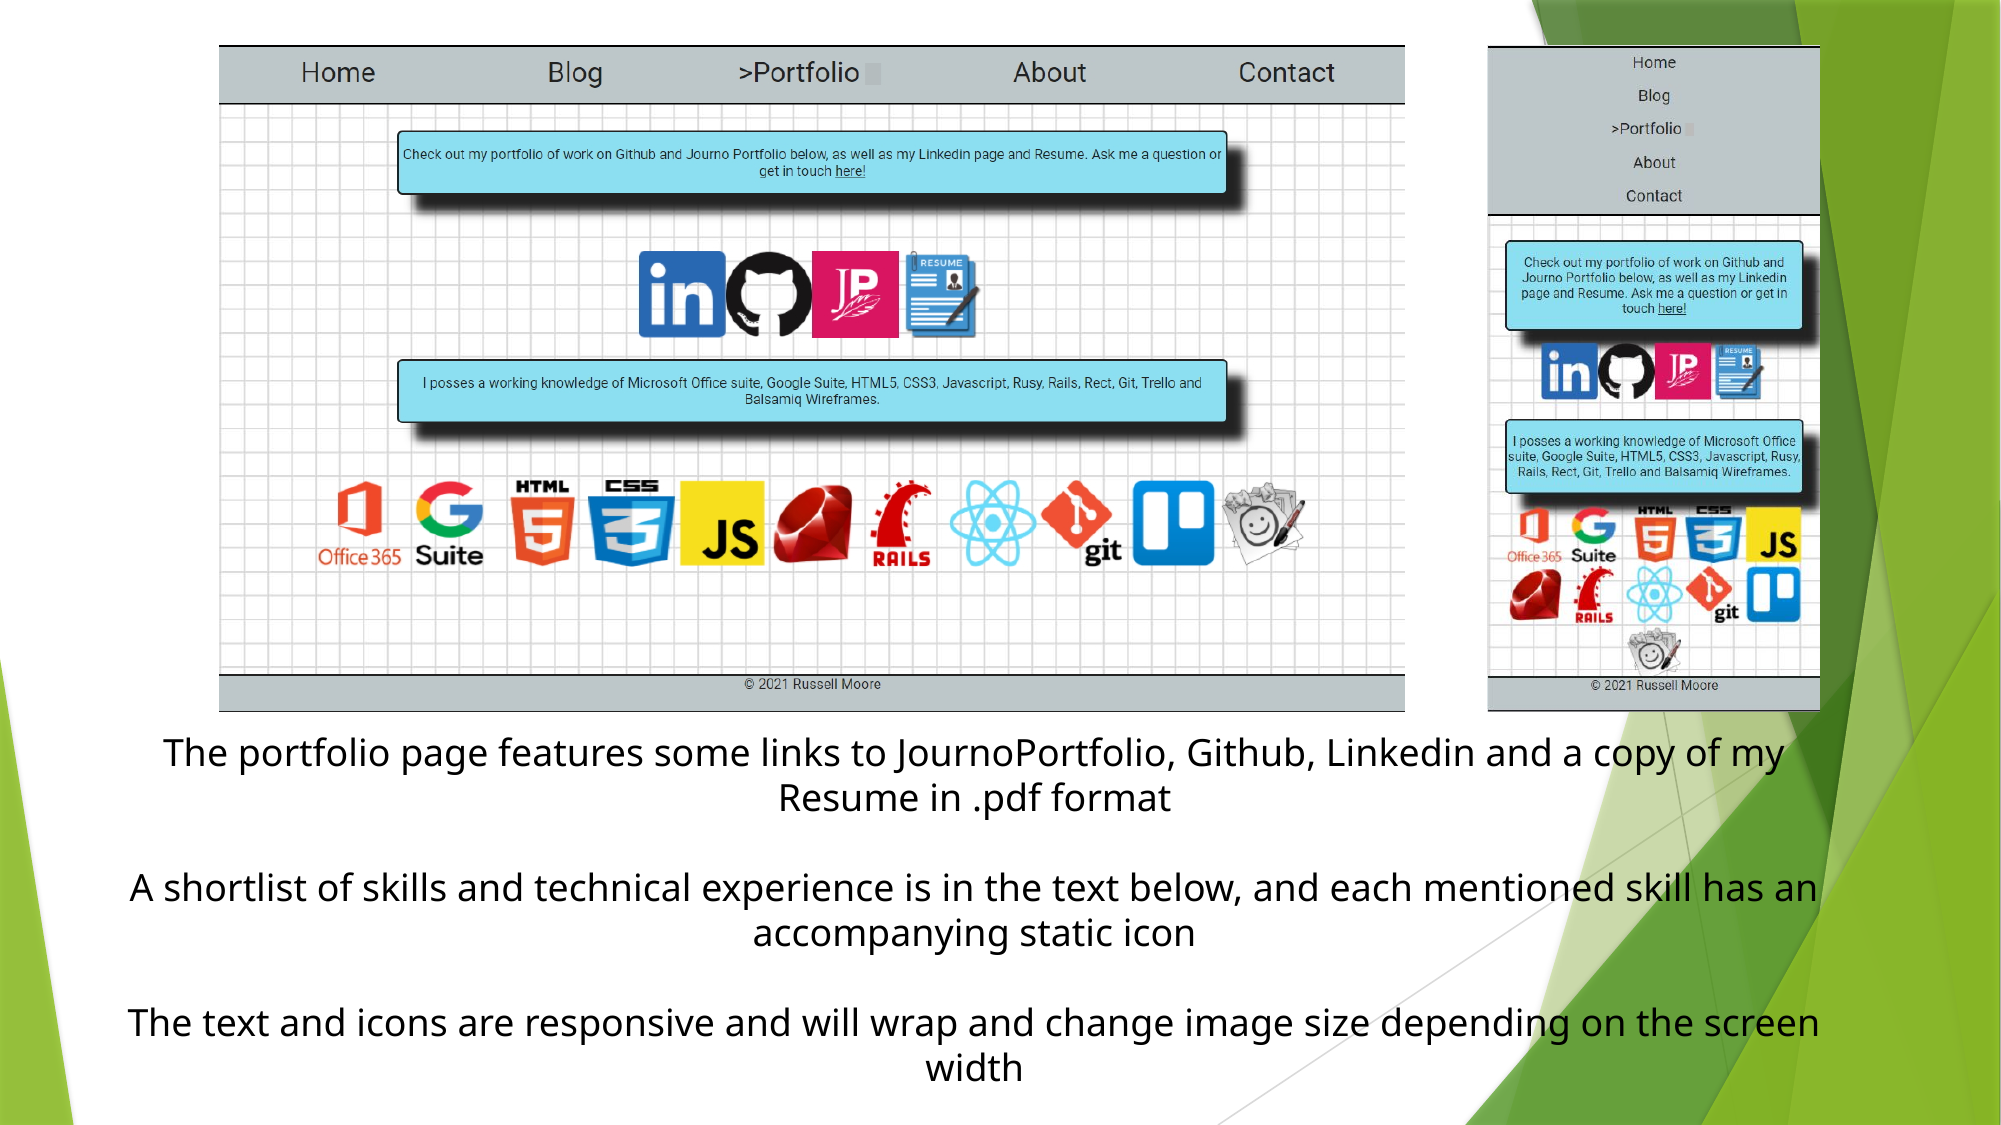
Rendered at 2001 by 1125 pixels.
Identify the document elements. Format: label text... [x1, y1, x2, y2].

picture [1486, 44, 1821, 713]
picture [218, 45, 1405, 713]
text_box The portfolio page features some links to JournoPortfolio, Github, Linkedin and a copy of my Resume in .pdf format A shortlist of skills and technical experience is in the text below, and each mentioned skill has an accompanying static icon The text and icons are responsive and will wrap and change image size depending on the screen width [105, 721, 1845, 1097]
